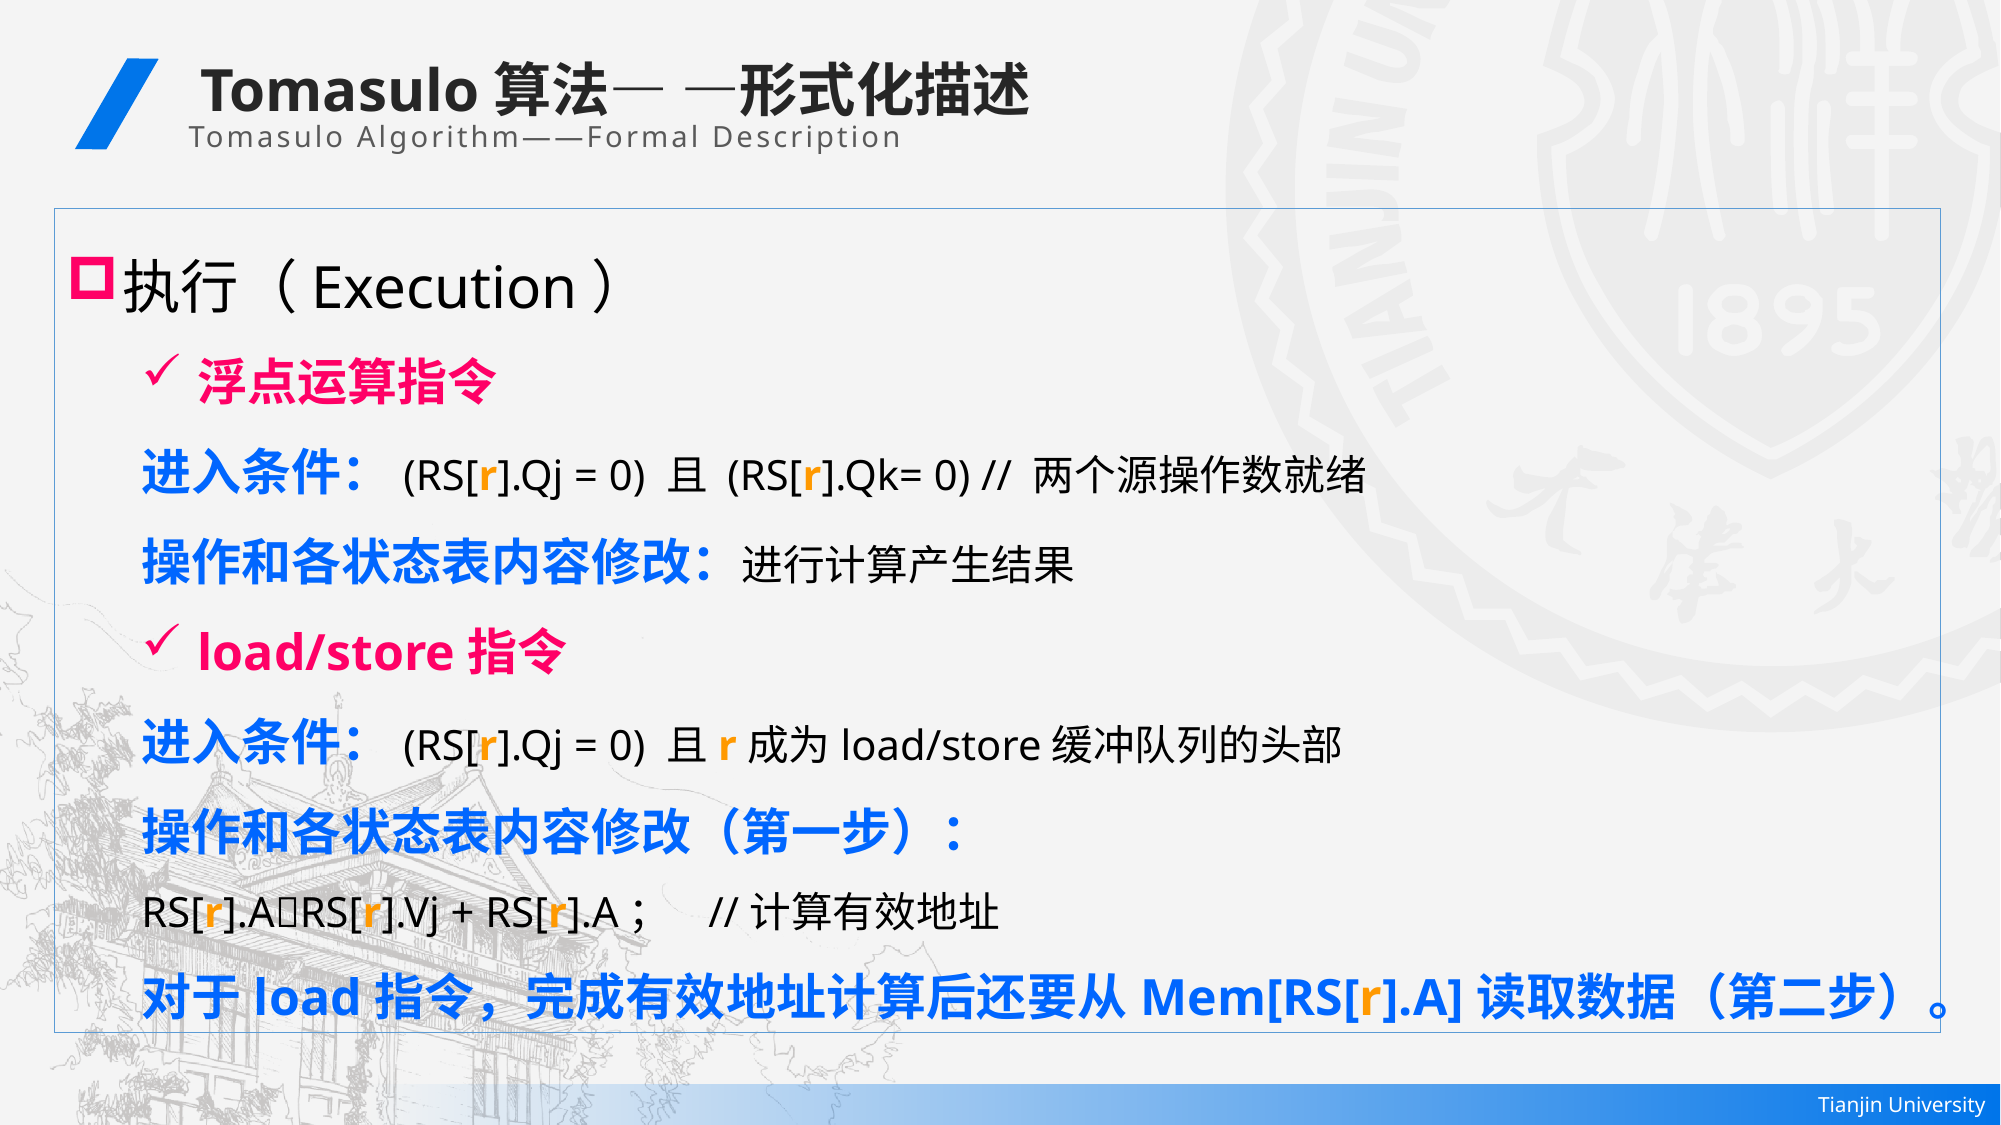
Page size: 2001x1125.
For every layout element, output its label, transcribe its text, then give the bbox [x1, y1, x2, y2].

text_box [74, 98, 104, 150]
text_box 执行（Execution） 浮点运算指令 进入条件：(RS[r].Qj = 0) 且 (RS[r].Qk= 0) // 两个源操作数就绪 操作和各状态表内容修改：进行计算产生结果 load/store指令 进入条件：(RS[r].Qj = 0) 且r成为load/store缓冲队列的头部 操作和各状态表内容修改（第一步）： RS[r].ARS[r].Vj + RS[r].A； //计算有效地址 对于load指令，完成有效地址计算后还要从Mem[RS[r].A]读取数据（第二步）。 [54, 208, 1941, 1033]
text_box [104, 45, 1035, 163]
